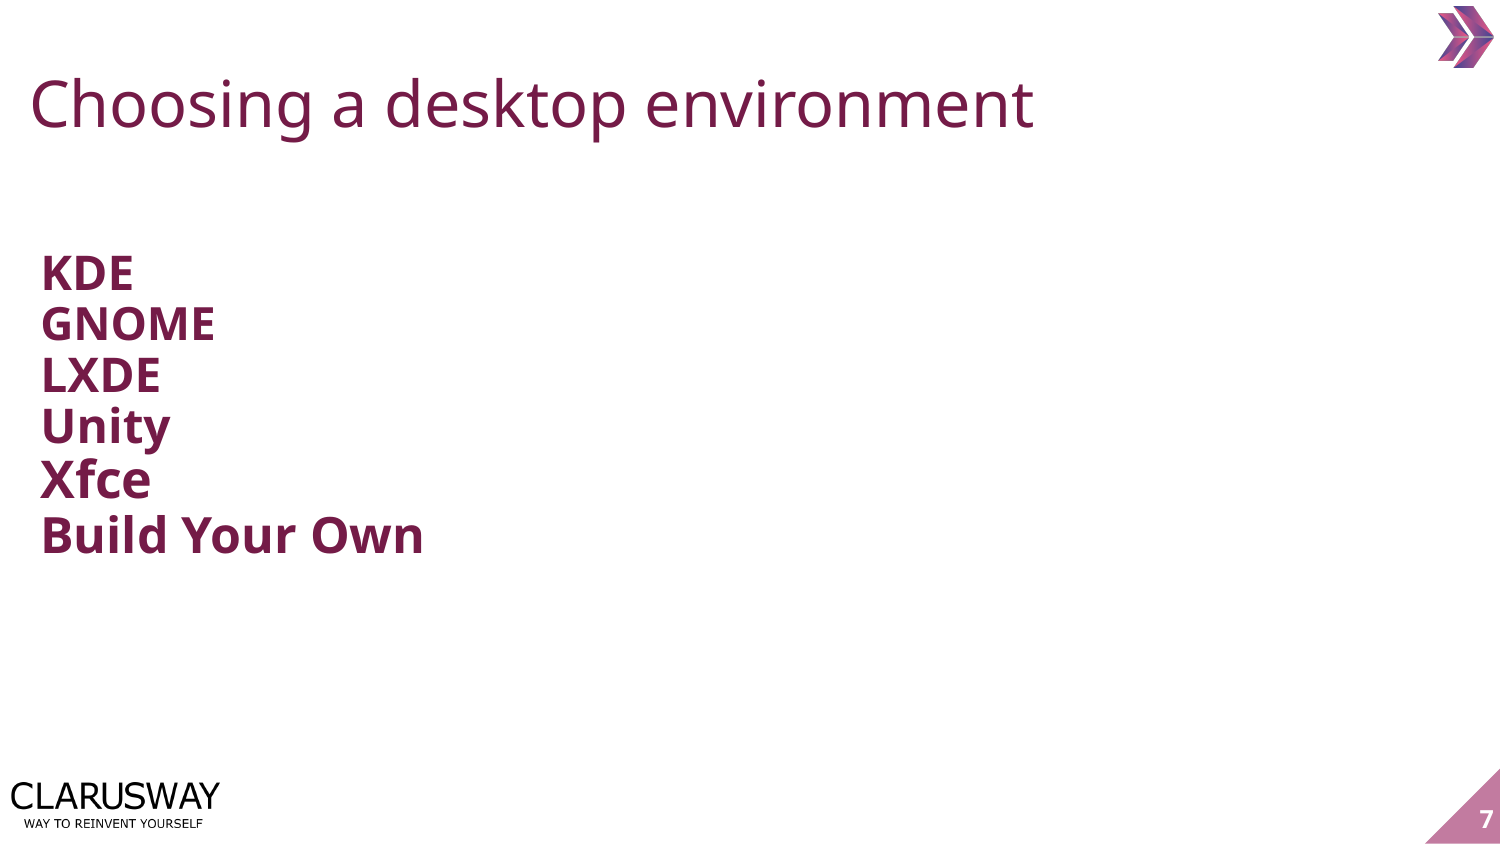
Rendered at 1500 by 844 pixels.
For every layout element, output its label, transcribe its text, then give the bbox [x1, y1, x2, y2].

slide_number ‹#› [1418, 760, 1494, 838]
text_box Choosing a desktop environment [29, 14, 1404, 199]
text_box KDE GNOME LXDE Unity Xfce Build Your Own [40, 165, 603, 649]
picture [1438, 6, 1494, 68]
picture [11, 782, 220, 828]
